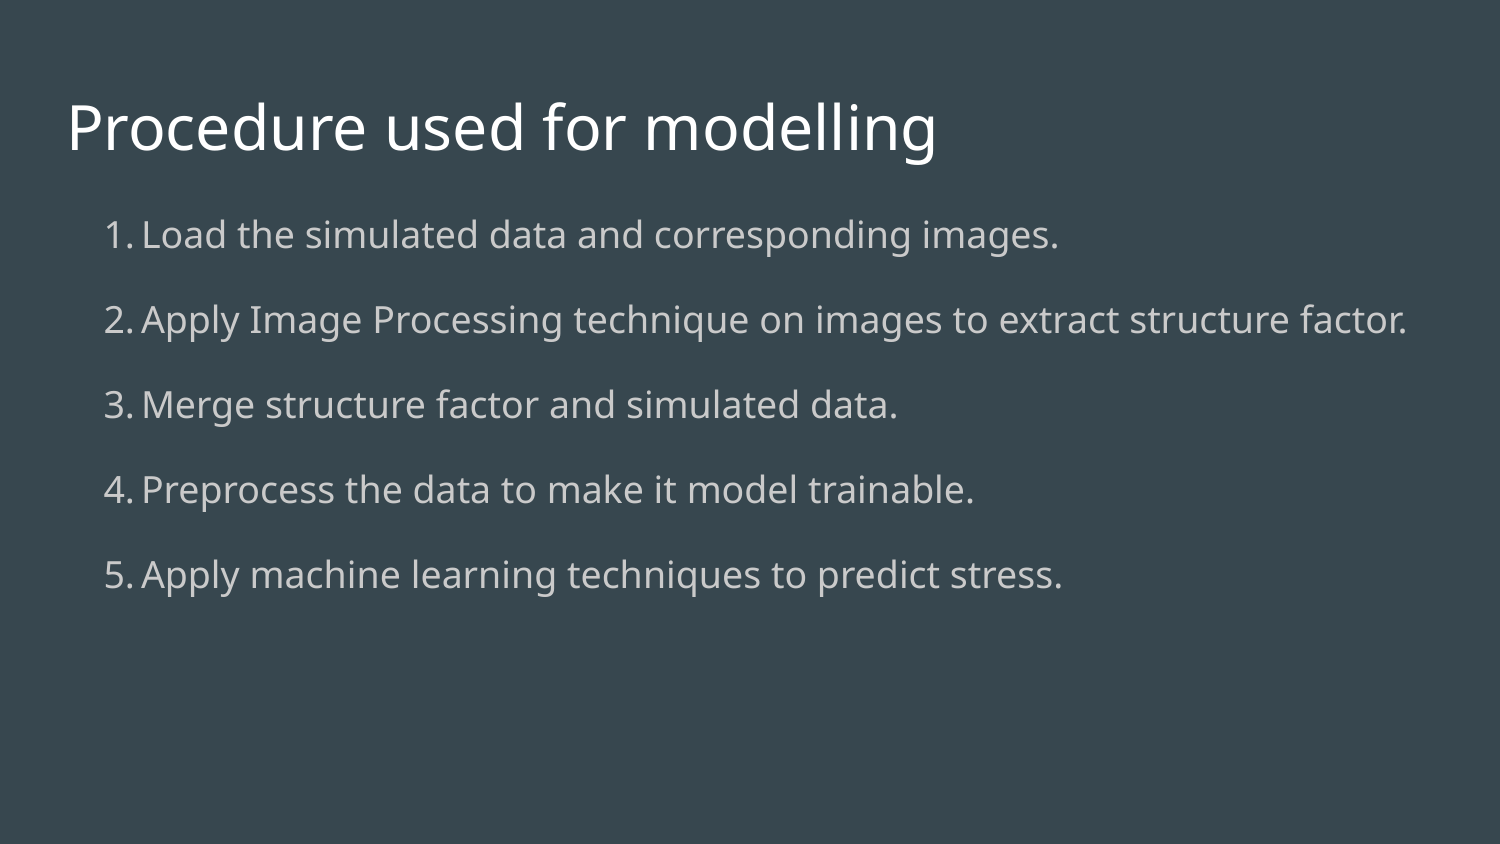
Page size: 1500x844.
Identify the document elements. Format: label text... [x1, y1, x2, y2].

list Load the simulated data and corresponding images. Apply Image Processing technique on images to extract structure factor. Merge structure factor and simulated data. Preprocess the data to make it model trainable. Apply machine learning techniques to predict stress. [51, 189, 1449, 750]
title Procedure used for modelling [51, 72, 1449, 167]
